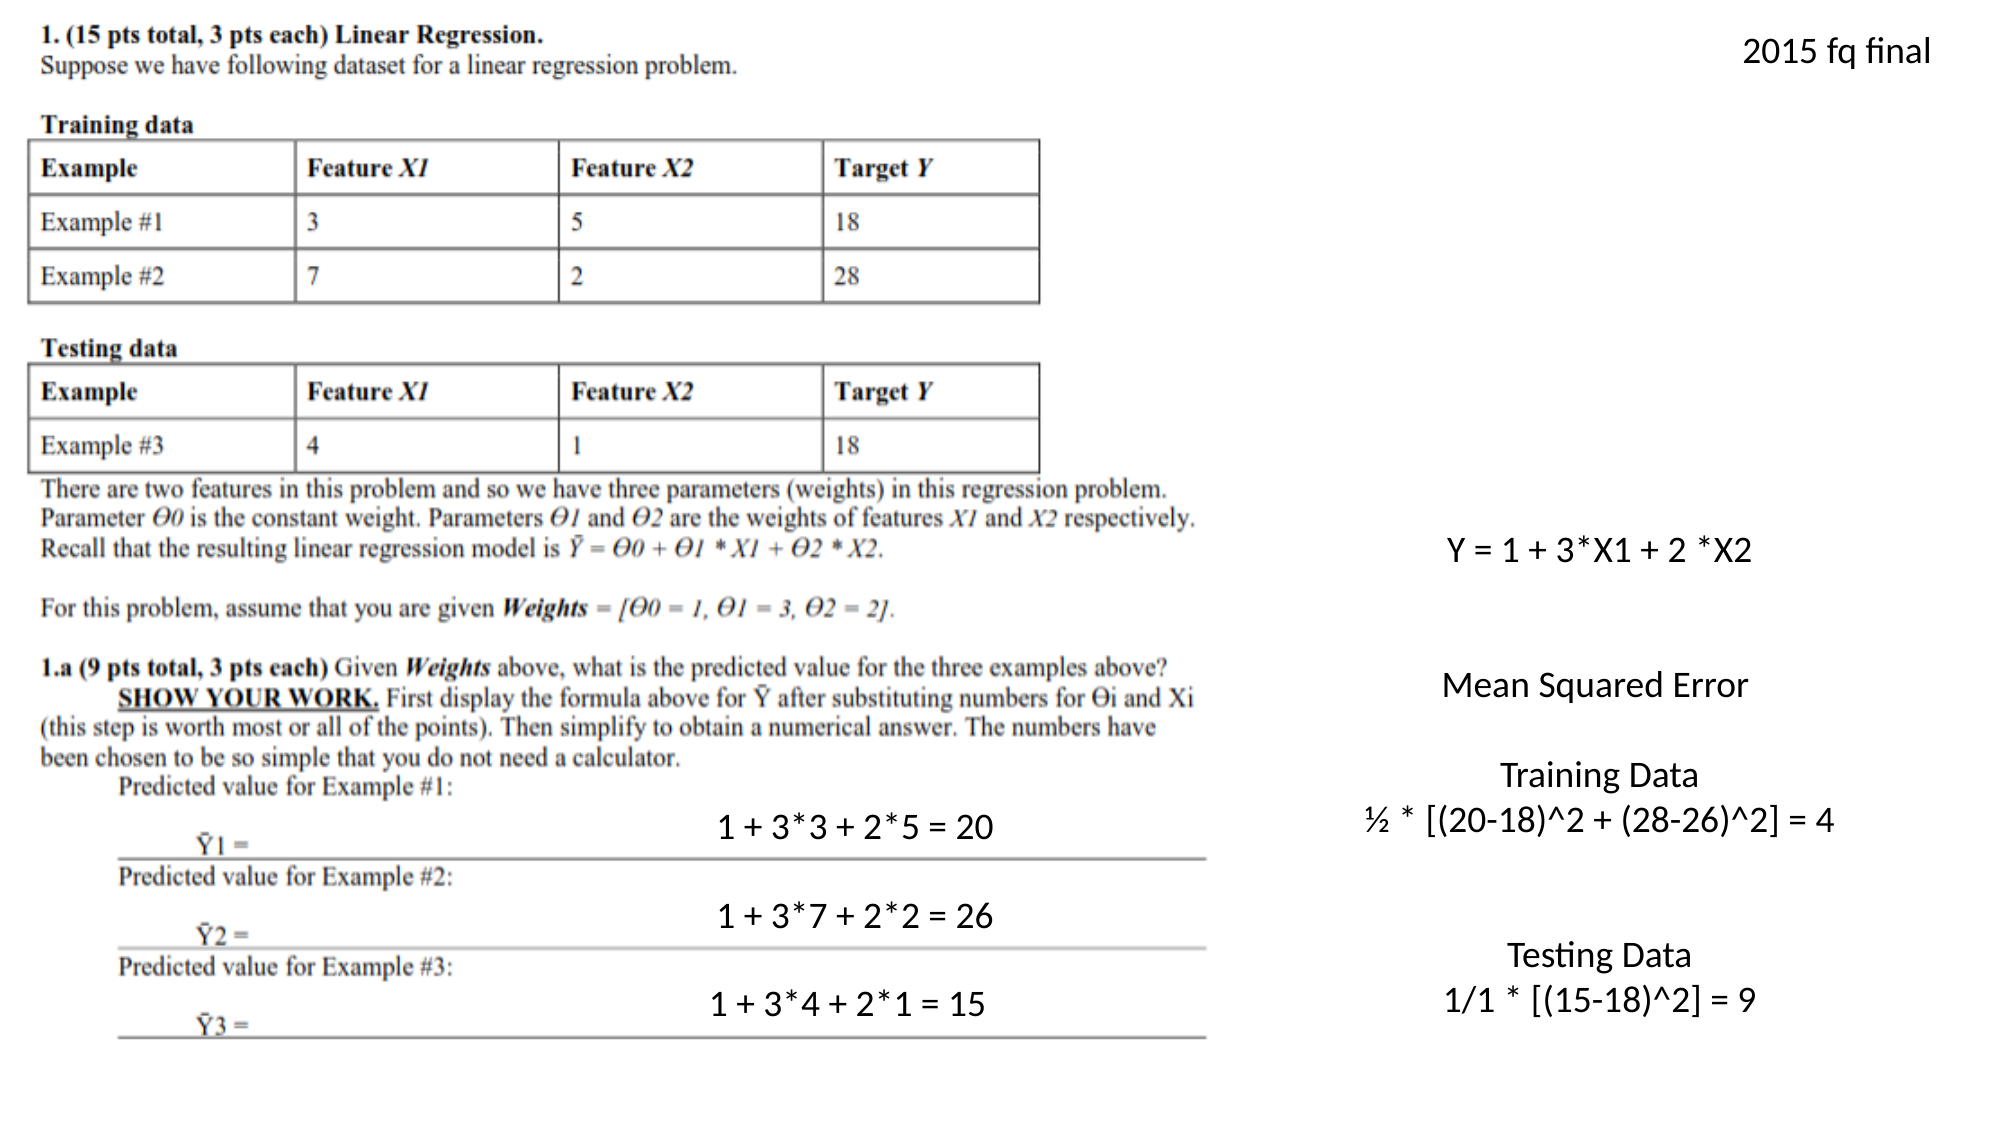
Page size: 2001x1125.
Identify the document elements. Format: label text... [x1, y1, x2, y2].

text_box Y = 1 + 3*X1 + 2 *X2 Mean Squared Error Training Data ½ * [(20-18)^2 + (28-26)^2] = 4 Testing Data 1/1 * [(15-18)^2] = 9 [1235, 516, 1965, 1028]
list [6, 11, 1235, 1070]
text_box 2015 fq final [1611, 18, 2000, 79]
